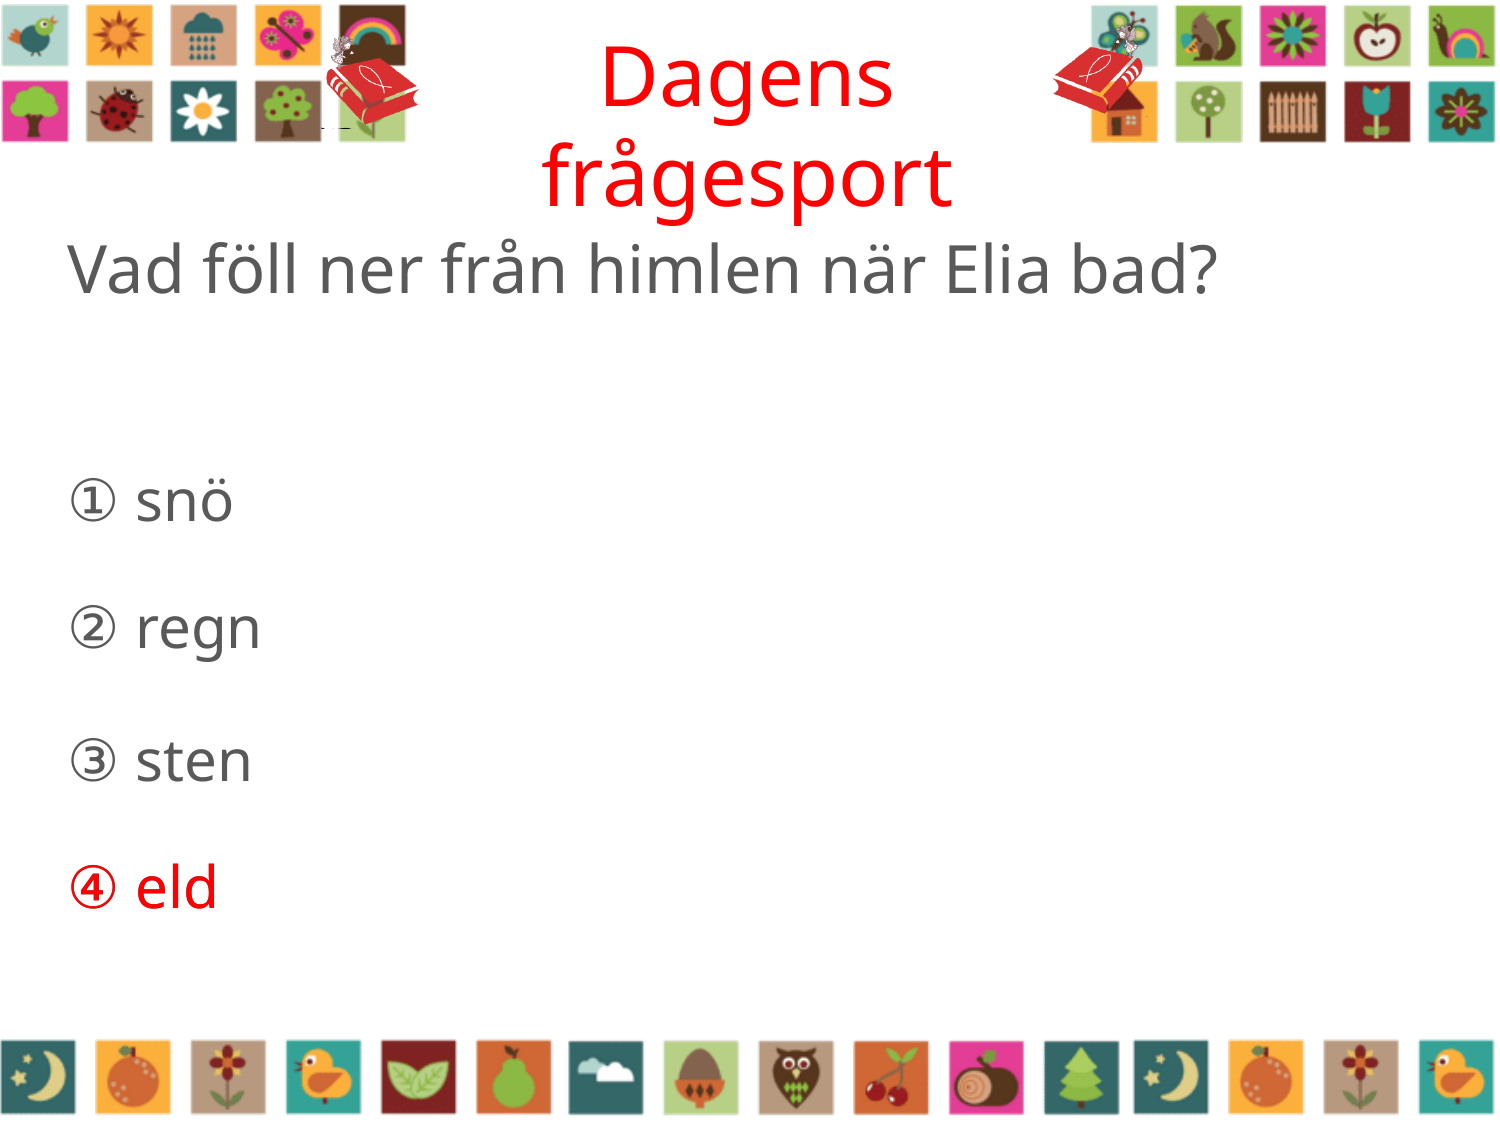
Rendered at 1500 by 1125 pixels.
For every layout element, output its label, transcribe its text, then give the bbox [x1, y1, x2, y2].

text_box ② regn [53, 582, 1436, 668]
text_box ④ eld [53, 842, 1483, 928]
picture [0, 3, 451, 150]
text_box Dagens frågesport [414, 16, 1080, 219]
picture [1021, 3, 1500, 150]
text_box Vad föll ner från himlen när Elia bad? [53, 219, 1436, 315]
text_box ① snö [53, 456, 1436, 541]
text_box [0, 1028, 1500, 1118]
text_box ③ sten [53, 716, 1483, 801]
